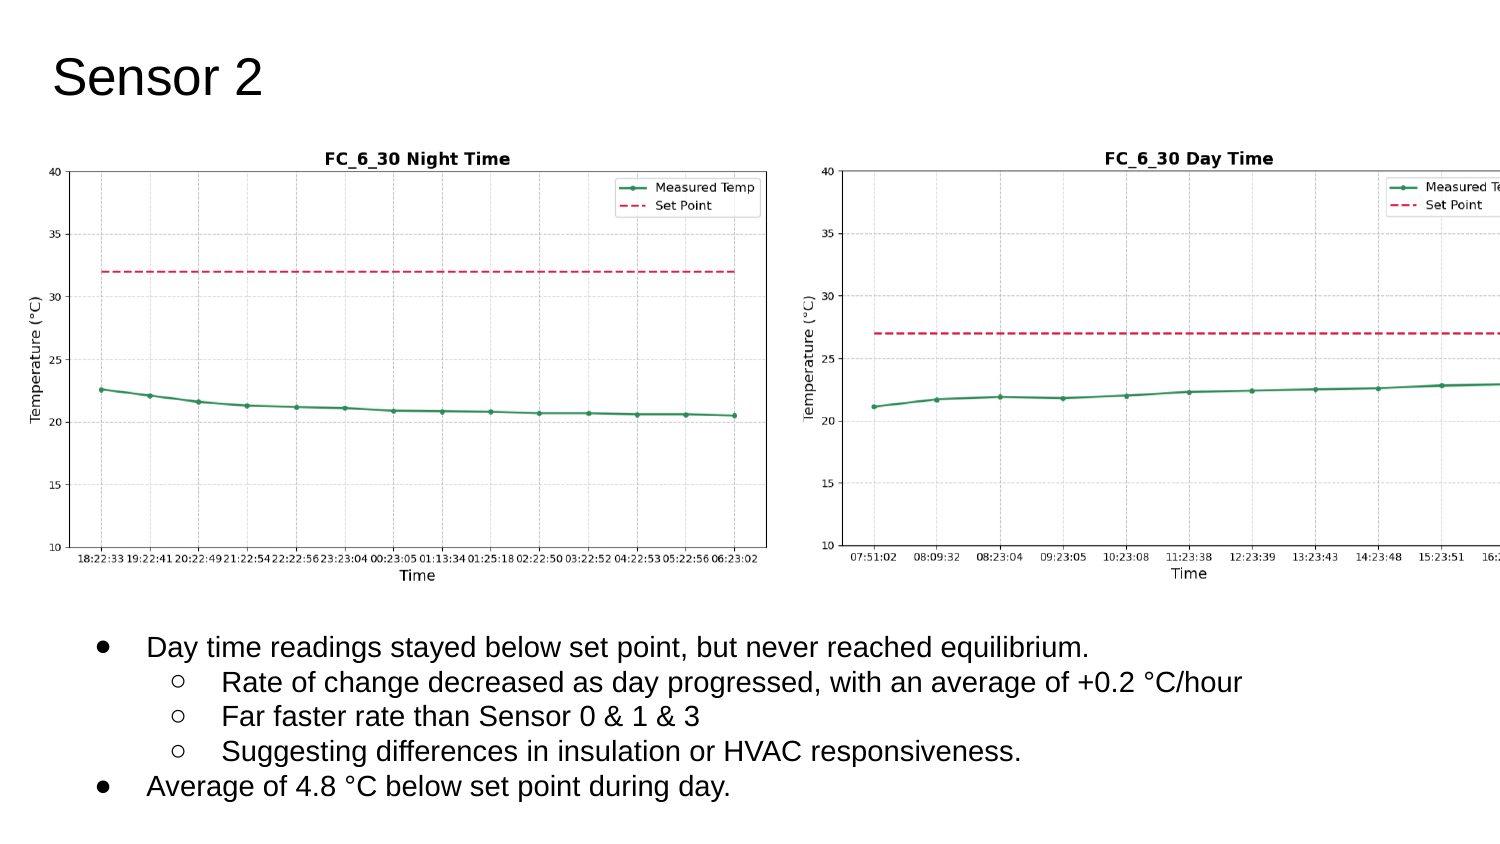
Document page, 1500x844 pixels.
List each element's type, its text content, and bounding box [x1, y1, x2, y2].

text_box Day time readings stayed below set point, but never reached equilibrium. Rate of change decreased as day progressed, with an average of +0.2 °C/hour Far faster rate than Sensor 0 & 1 & 3 Suggesting differences in insulation or HVAC responsiveness. Average of 4.8 °C below set point during day. [56, 612, 1500, 844]
title Sensor 2 [37, 27, 1435, 122]
picture [803, 146, 1500, 589]
picture [24, 146, 771, 589]
